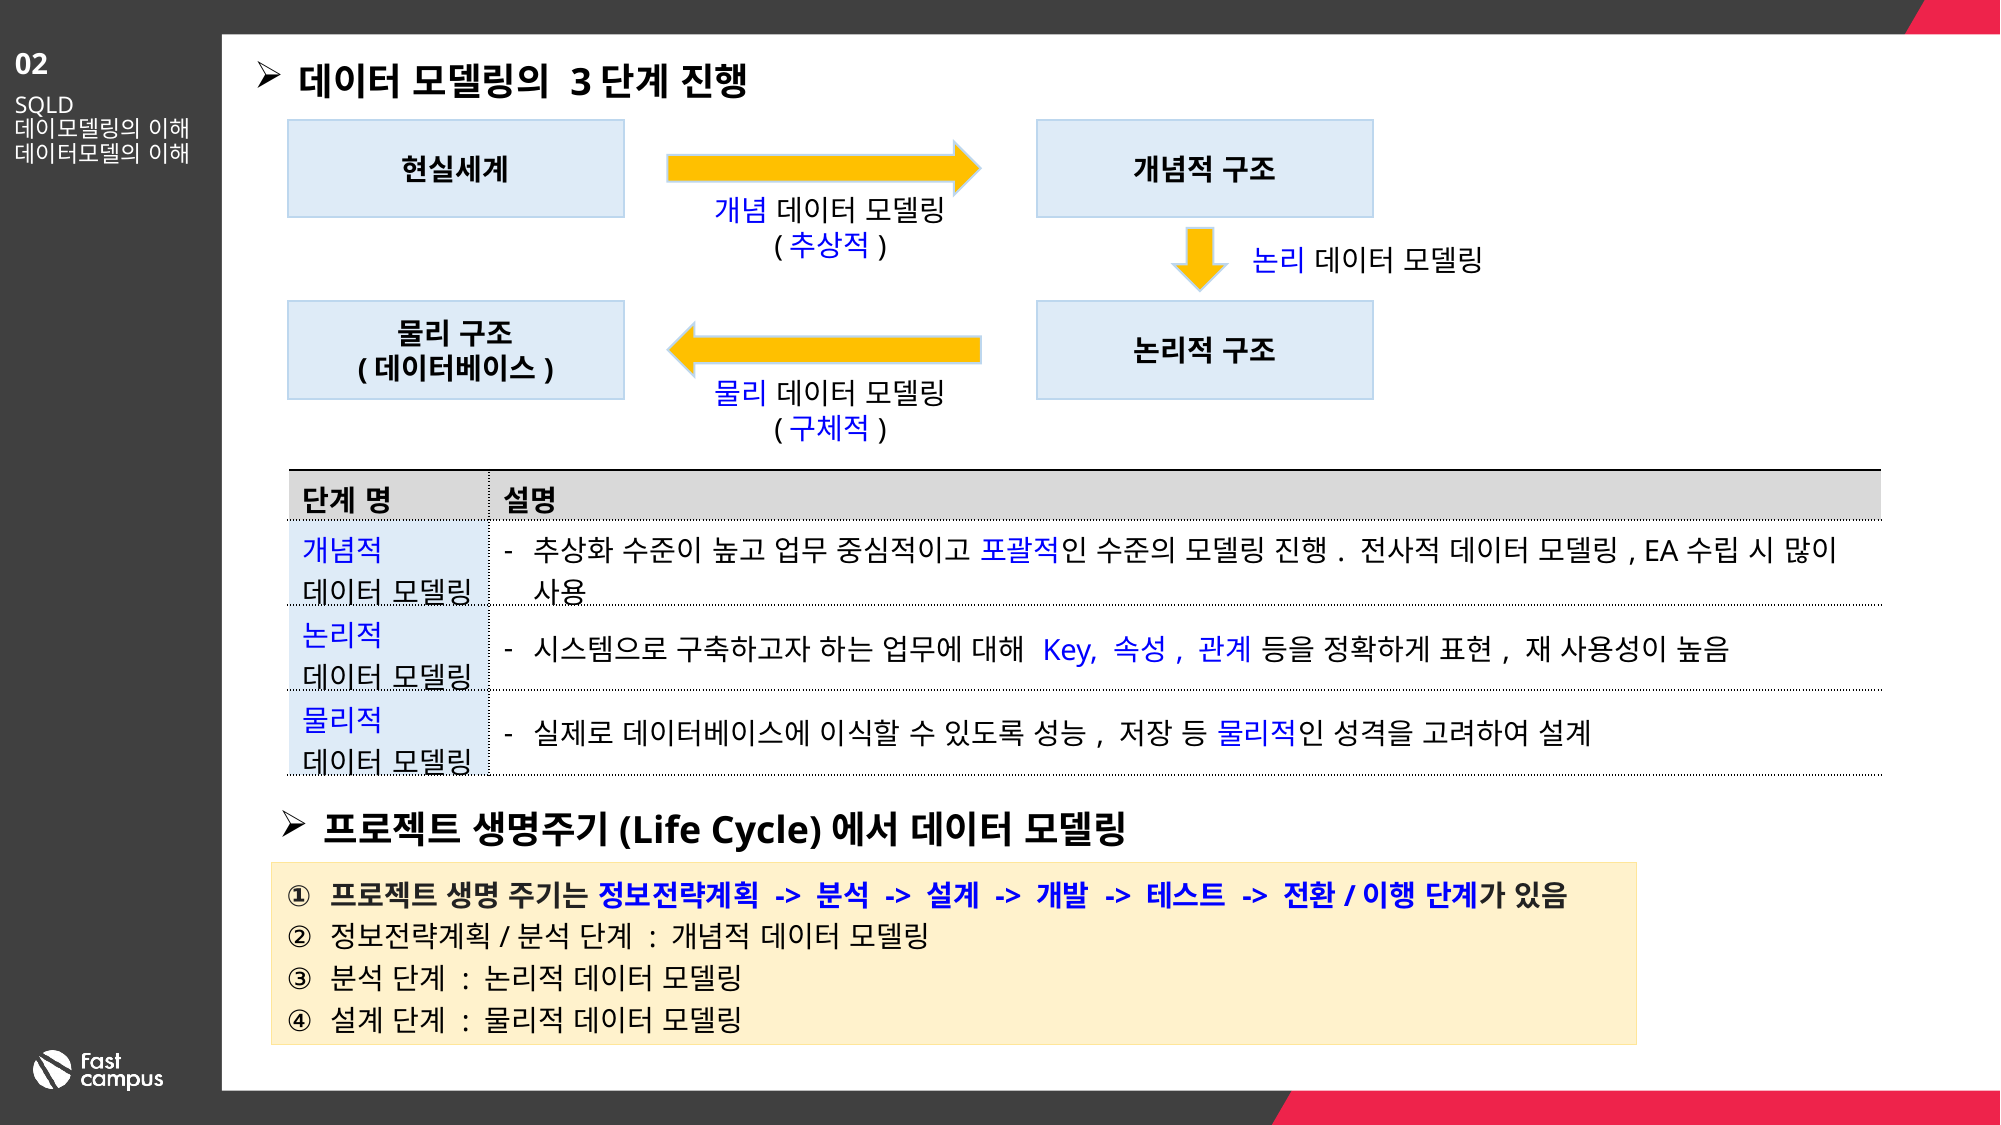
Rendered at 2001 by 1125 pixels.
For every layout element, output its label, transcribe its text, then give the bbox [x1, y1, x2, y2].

table_cell 실제로 데이터베이스에 이식할 수 있도록 성능, 저장 등 물리적인 성격을 고려하여 설계 [489, 690, 1881, 775]
text_box 프로젝트 생명 주기는 정보전략계획 -> 분석 -> 설계 -> 개발 -> 테스트 -> 전환/이행 단계가 있음 정보전략계획/분석 단계 : 개념적 데이터 모델링 분석 단계 : 논리적 데이터 모델링 설계 단계 : 물리적 데이터 모델링 [271, 862, 1637, 1045]
text_box 개념적 구조 [1036, 119, 1374, 218]
text_box 프로젝트 생명주기(Life Cycle)에서 데이터 모델링 [264, 798, 1144, 859]
table_cell 추상화 수준이 높고 업무 중심적이고 포괄적인 수준의 모델링 진행. 전사적 데이터 모델링, EA수립 시 많이 사용 [489, 520, 1881, 605]
table_header 설명 [489, 471, 1881, 520]
text_box 논리적 구조 [1036, 300, 1374, 400]
text_box 물리 구조 (데이터베이스) [287, 300, 625, 400]
table_cell 물리적 데이터 모델링 [289, 690, 489, 775]
text_box 논리 데이터 모델링 [1234, 235, 1503, 285]
text_box 물리 데이터 모델링 (구체적) [651, 368, 1009, 453]
table_cell 논리적 데이터 모델링 [289, 605, 489, 690]
table_header 단계 명 [289, 471, 489, 520]
table_cell 시스템으로 구축하고자 하는 업무에 대해 Key, 속성, 관계 등을 정확하게 표현, 재 사용성이 높음 [489, 605, 1881, 690]
text_box [666, 320, 982, 368]
text_box [666, 139, 983, 185]
table_cell 개념적 데이터 모델링 [289, 520, 489, 605]
text_box 데이터 모델링의 3단계 진행 [239, 50, 765, 110]
list 02 [0, 41, 218, 93]
text_box 현실세계 [287, 119, 625, 218]
picture [33, 1050, 163, 1091]
list SQLD 데이모델링의 이해 데이터모델의 이해 [0, 93, 218, 291]
text_box [1170, 226, 1230, 293]
text_box 개념 데이터 모델링 (추상적) [651, 185, 1009, 270]
